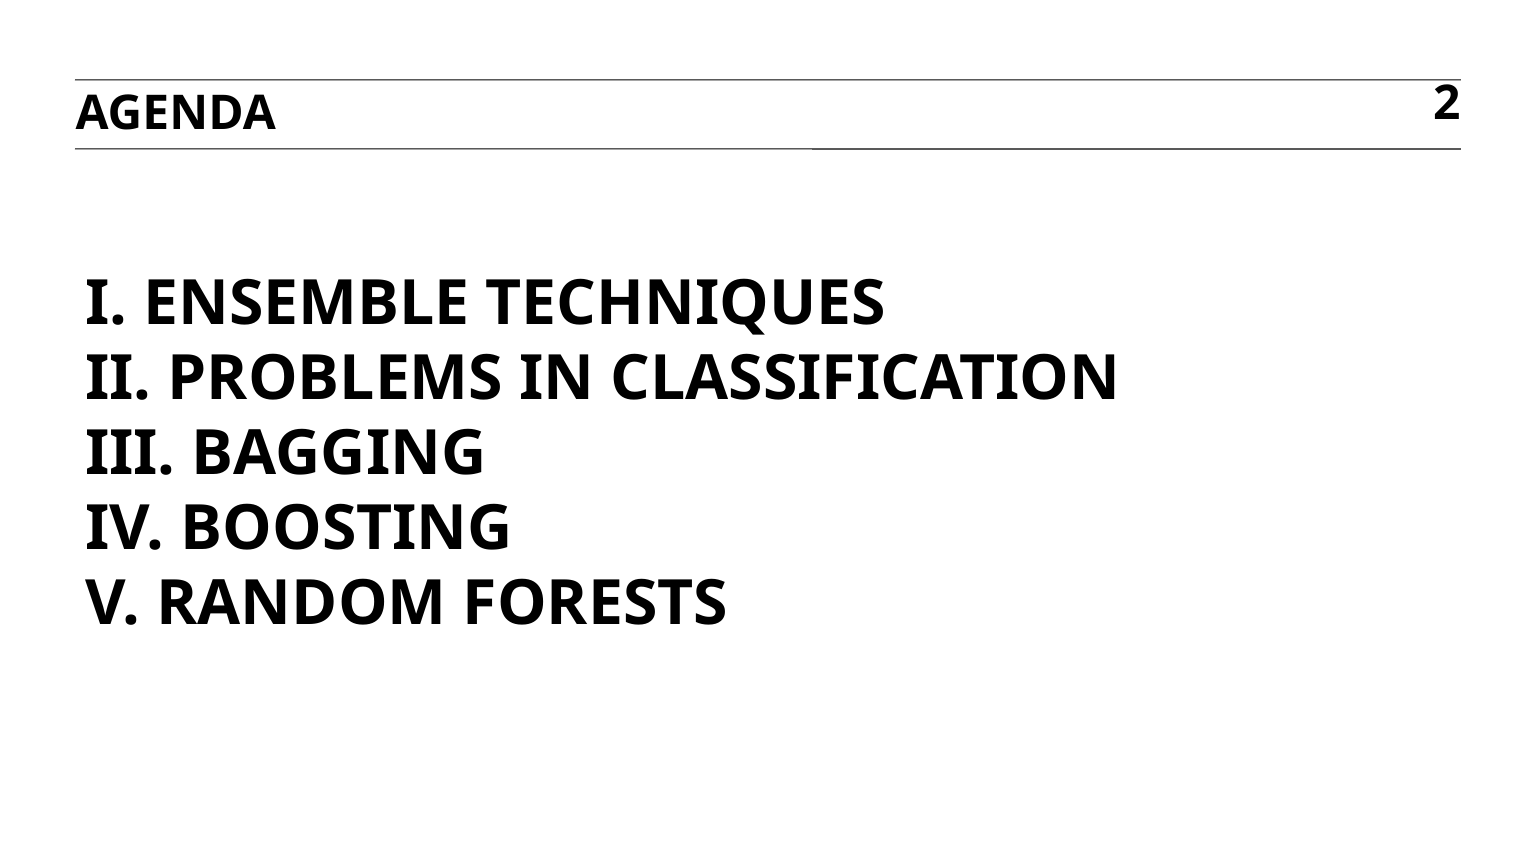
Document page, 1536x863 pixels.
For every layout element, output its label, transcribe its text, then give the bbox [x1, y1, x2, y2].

list agenda [60, 81, 1231, 132]
title I. ensemble techniques II. Problems in classification III. Bagging IV. Boosting V. Random forests [85, 256, 1468, 782]
slide_number 2 [1419, 86, 1461, 138]
